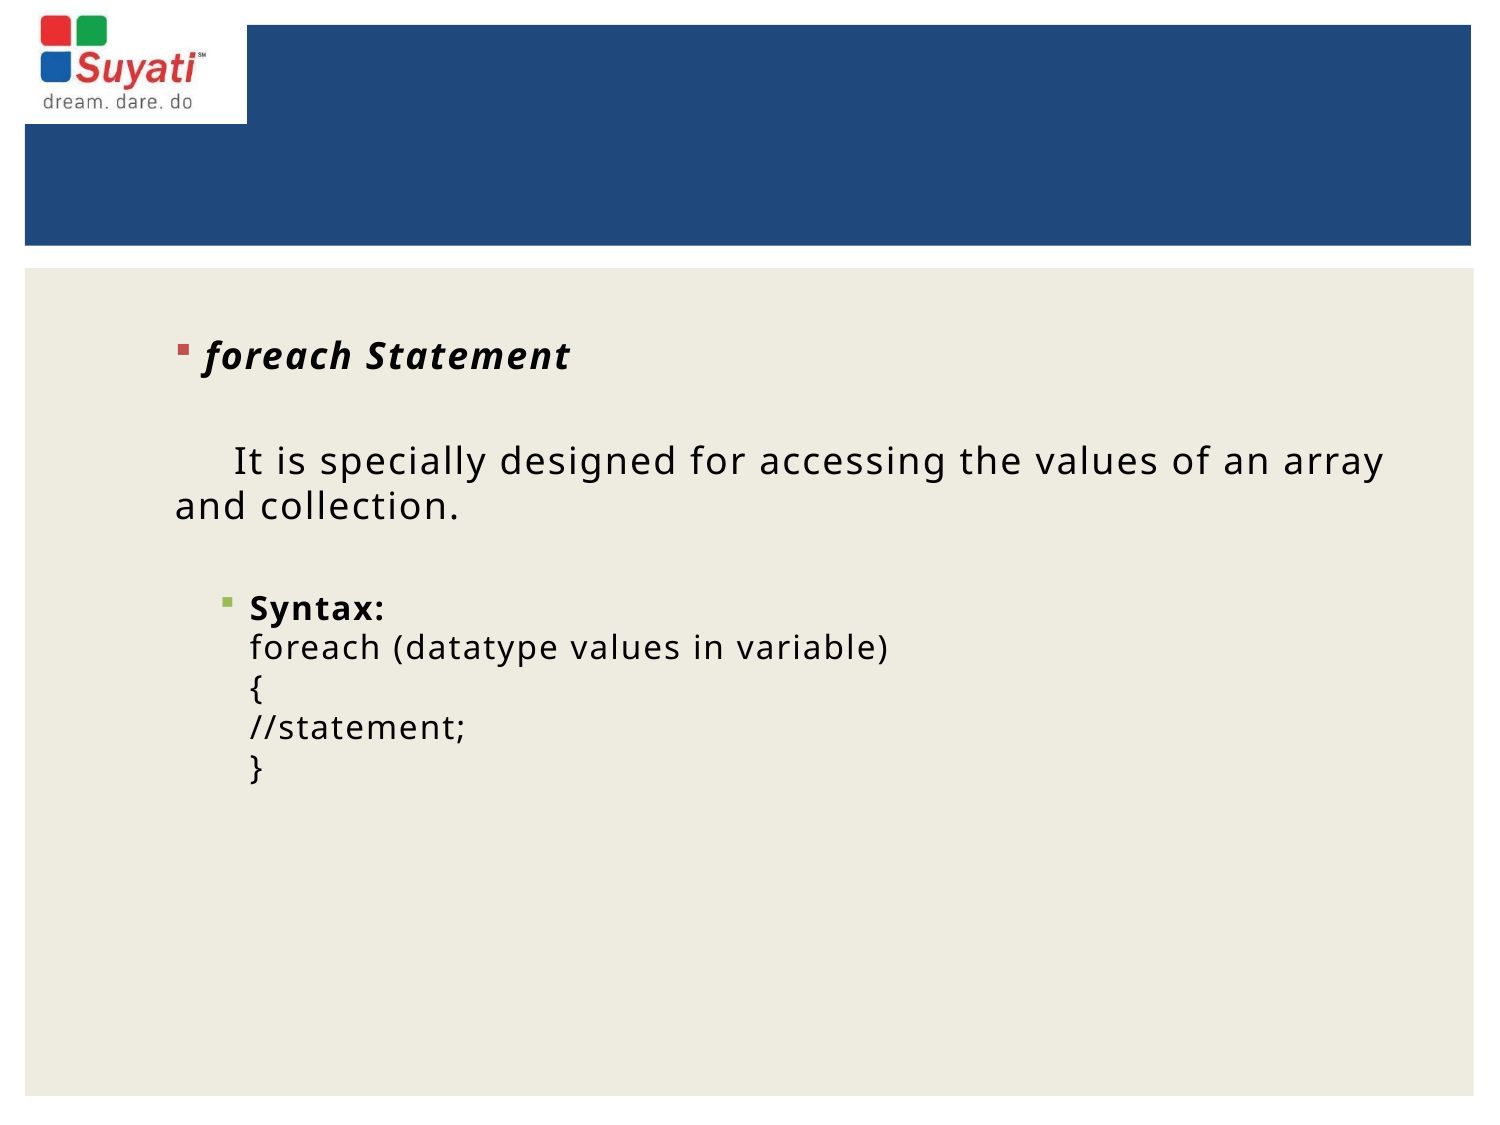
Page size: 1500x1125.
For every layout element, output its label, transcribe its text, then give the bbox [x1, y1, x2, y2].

picture [0, 0, 247, 124]
list foreach Statement It is specially designed for accessing the values of an array and collection. Syntax: foreach (datatype values in variable) { //statement; } [99, 324, 1450, 1068]
